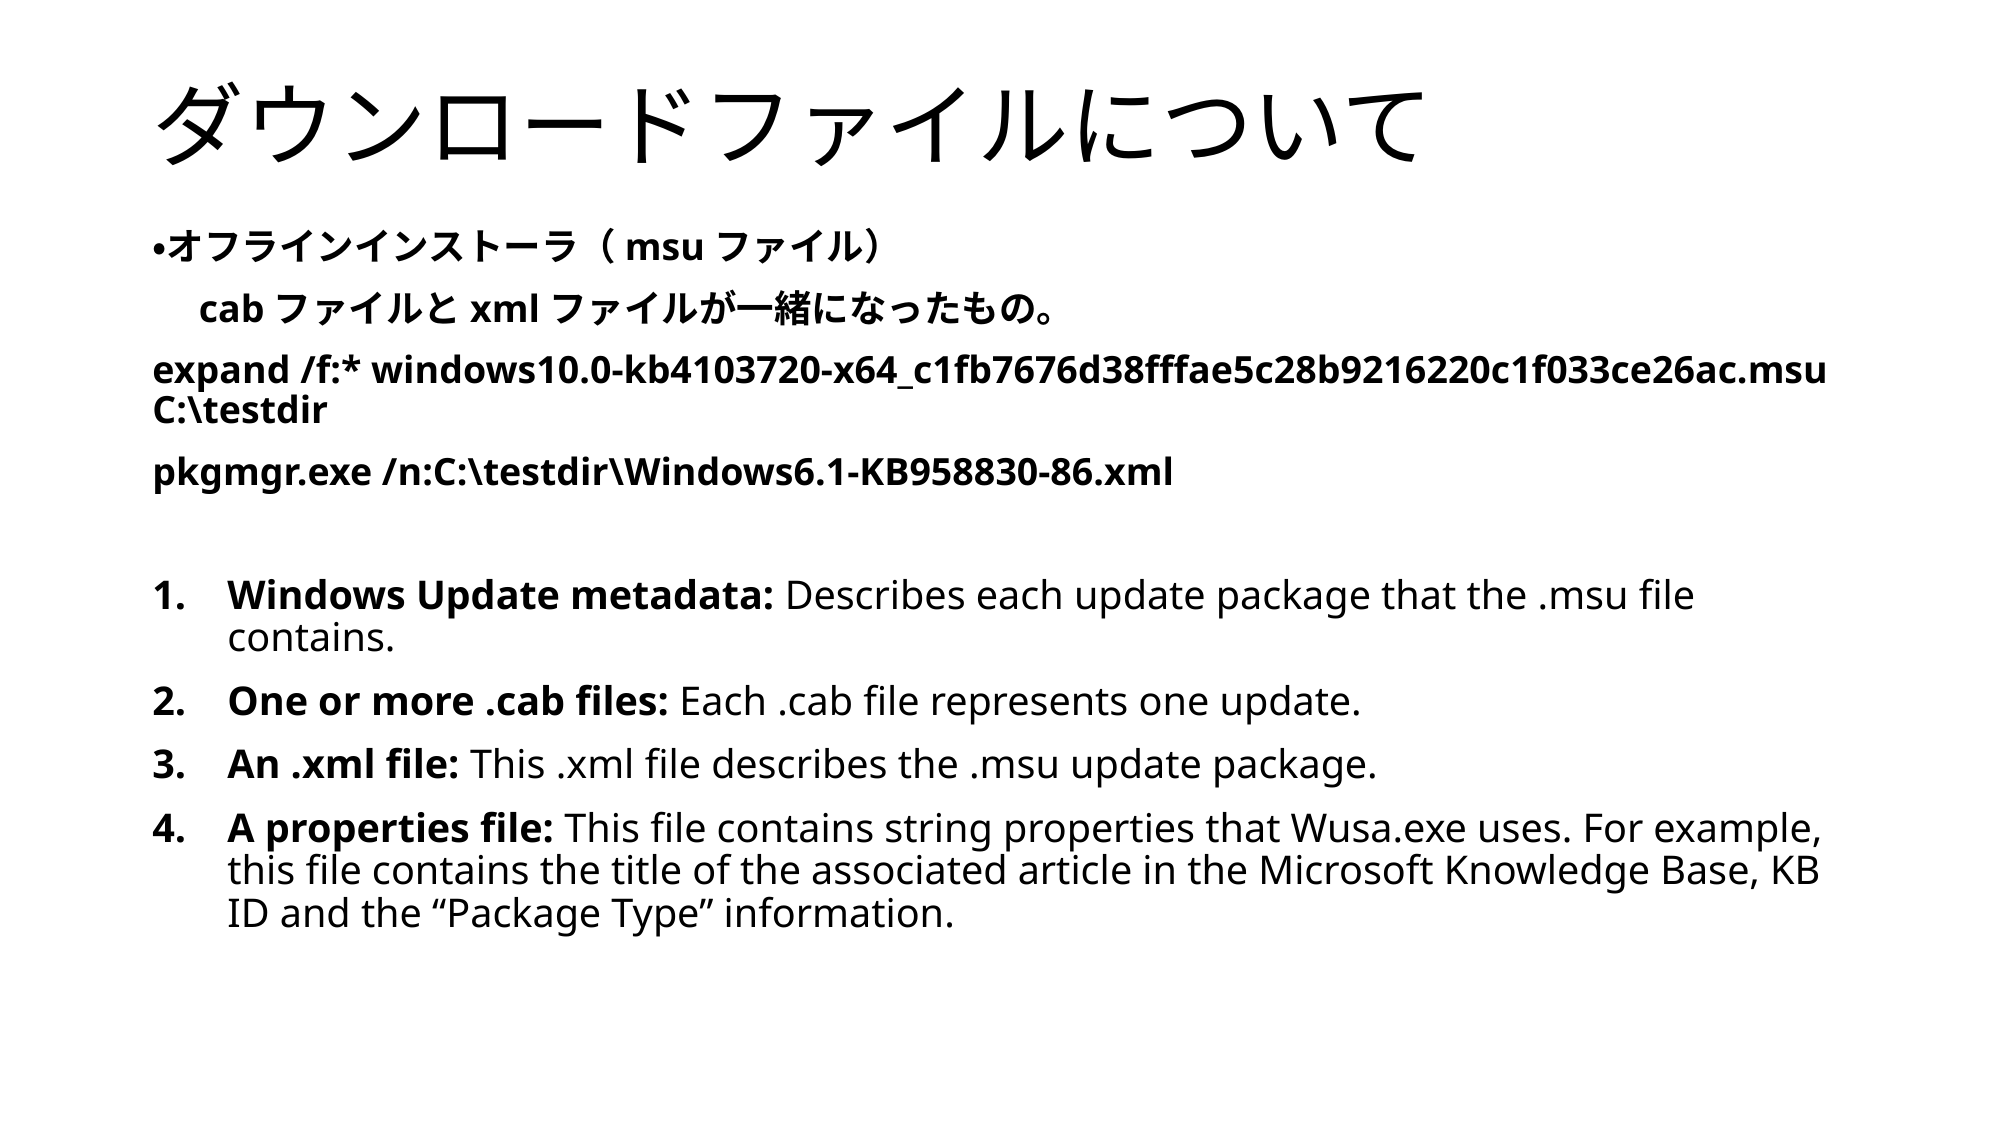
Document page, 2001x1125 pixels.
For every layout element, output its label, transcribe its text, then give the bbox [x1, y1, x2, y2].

title ダウンロードファイルについて [137, 59, 1863, 200]
list ・オフラインインストーラ（msuファイル） cabファイルとxmlファイルが一緒になったもの。 expand /f:* windows10.0-kb4103720-x64_c1fb7676d38fffae5c28b9216220c1f033ce26ac.msu C:\testdir pkgmgr.exe /n:C:\testdir\Windows6.1-KB958830-86.xml Windows Update metadata: Describes each update package that the .msu file contains. One or more .cab files: Each .cab file represents one update. An .xml file: This .xml file describes the .msu update package. A properties file: This file contains string properties that Wusa.exe uses. For example, this file contains the title of the associated article in the Microsoft Knowledge Base, KB ID and the “Package Type” information. [137, 220, 1863, 1014]
